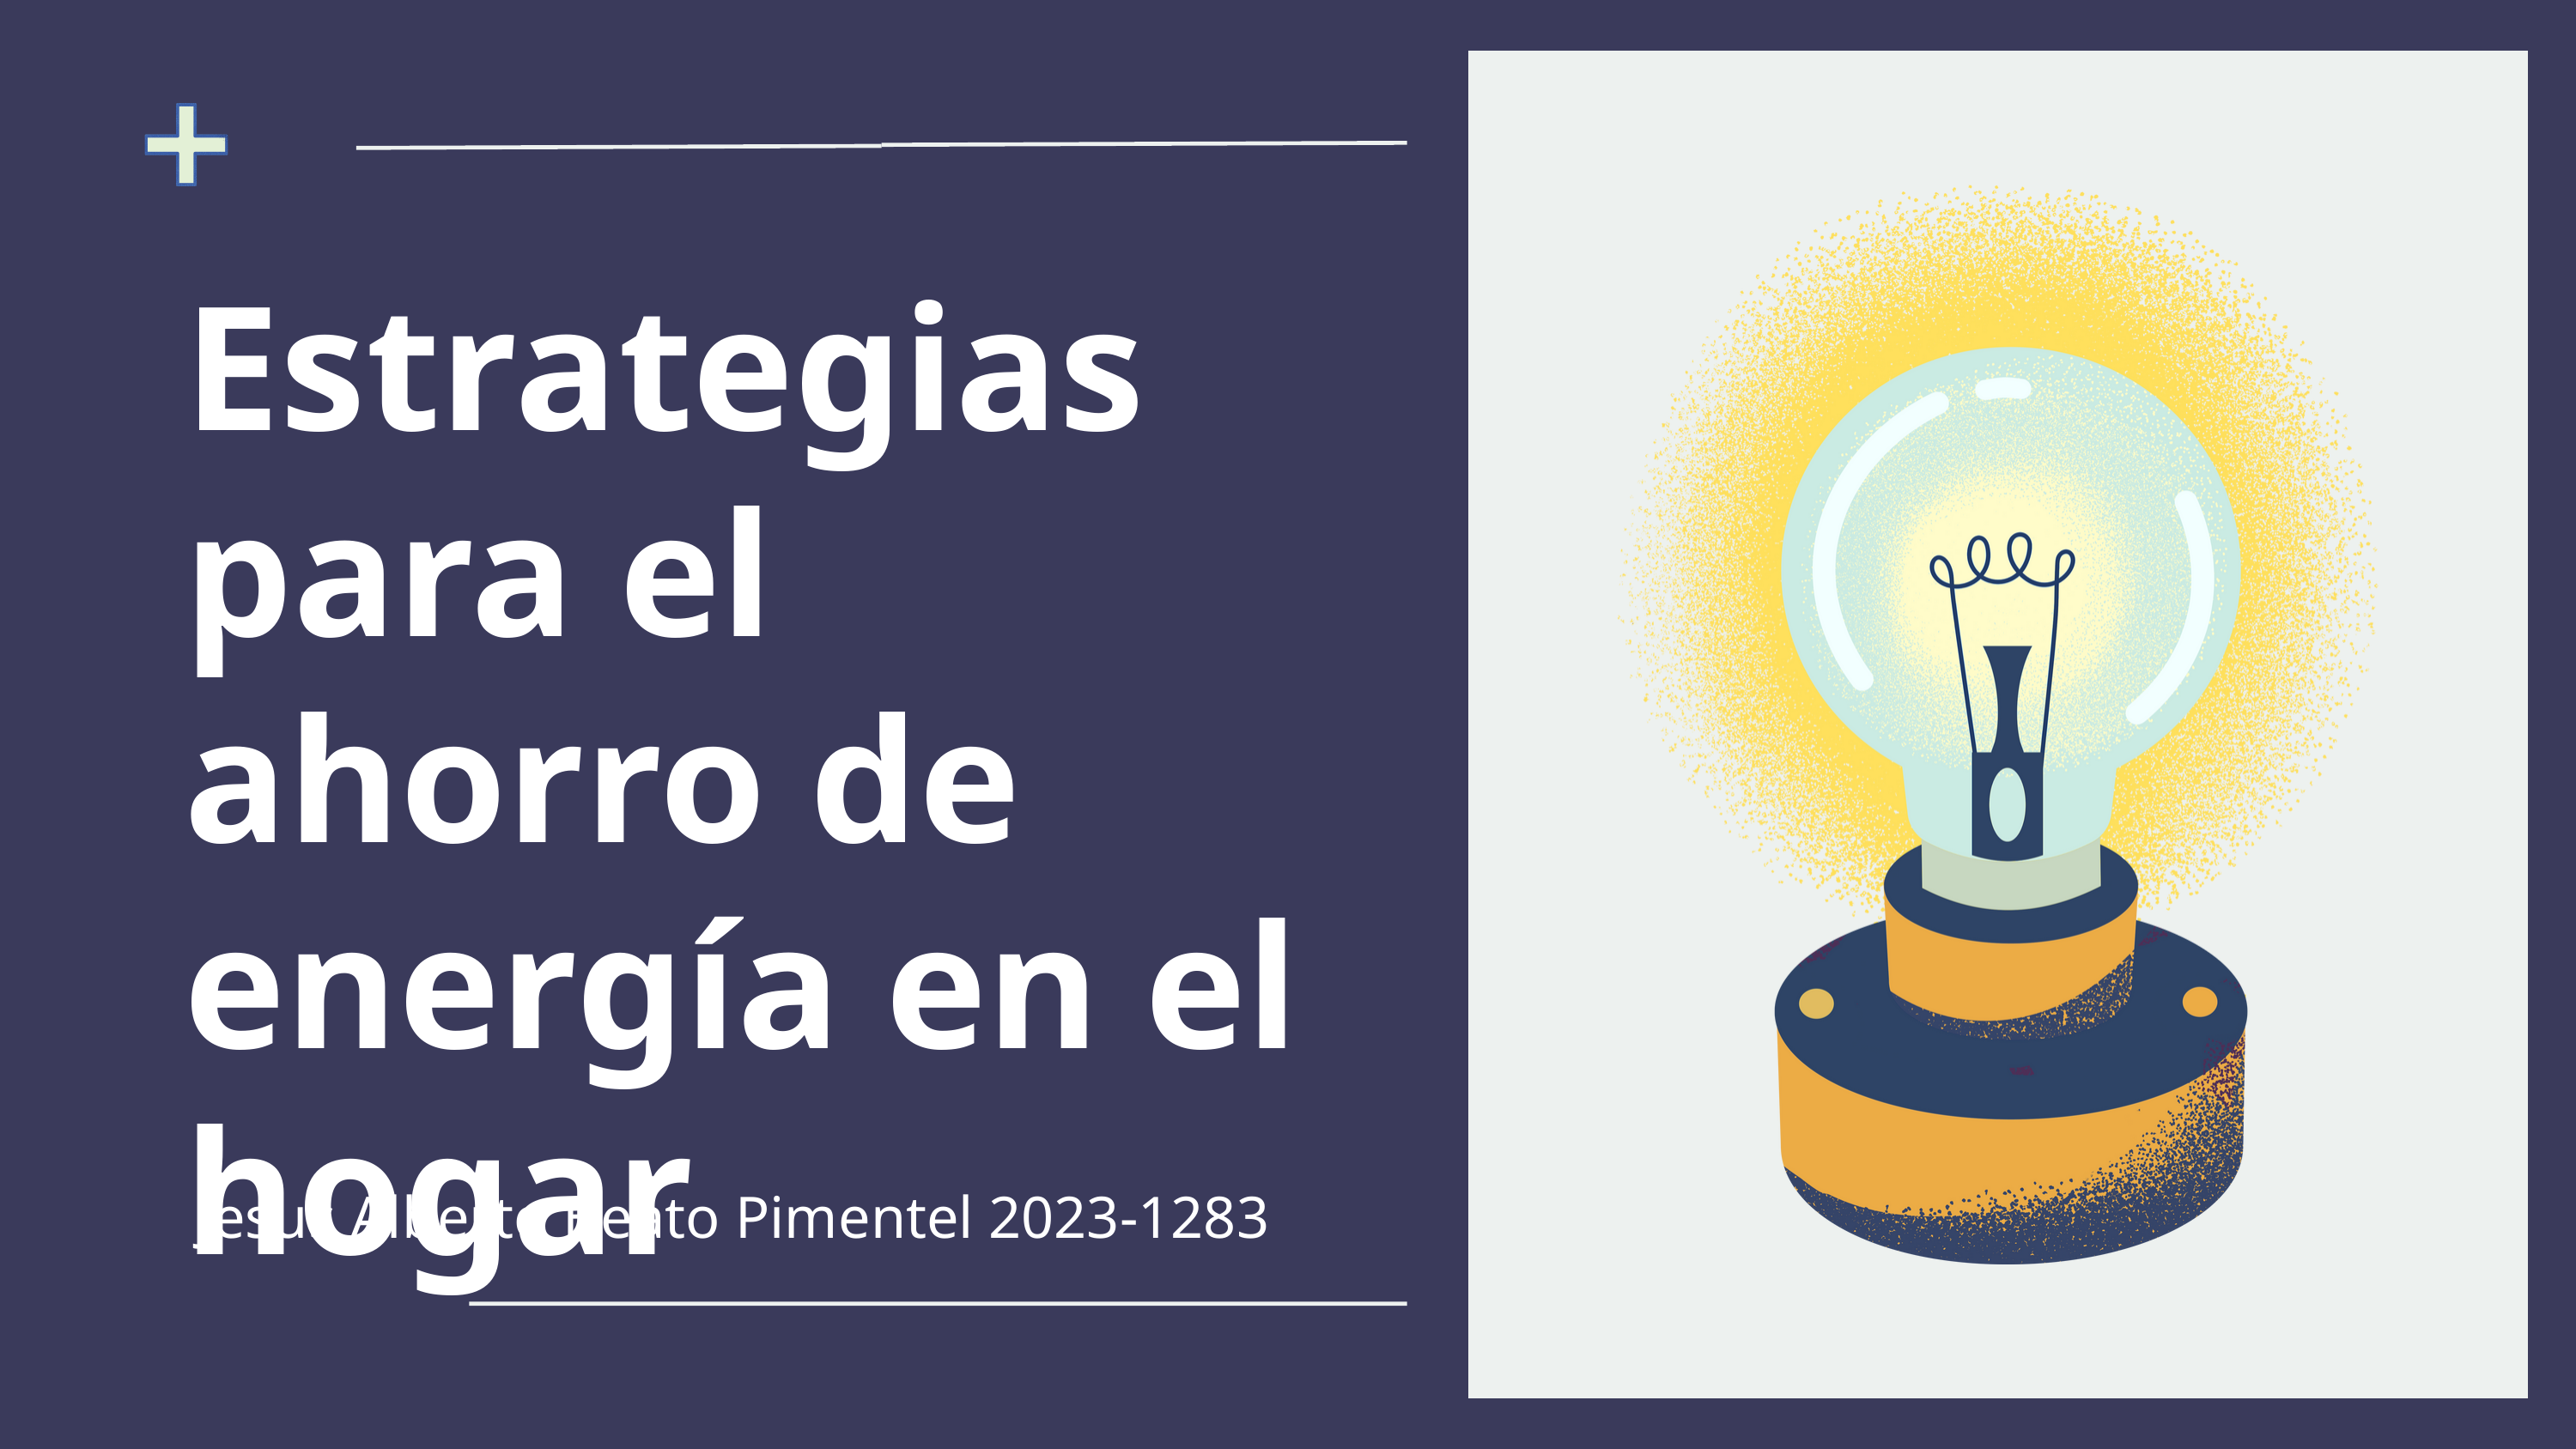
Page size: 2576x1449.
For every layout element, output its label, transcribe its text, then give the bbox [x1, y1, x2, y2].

text_box Jesus Alberto Beato Pimentel 2023-1283 [185, 1174, 1284, 1257]
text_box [1467, 50, 2528, 1399]
text_box [144, 103, 228, 187]
text_box Estrategias para el ahorro de energía en el hogar [172, 252, 1407, 1295]
